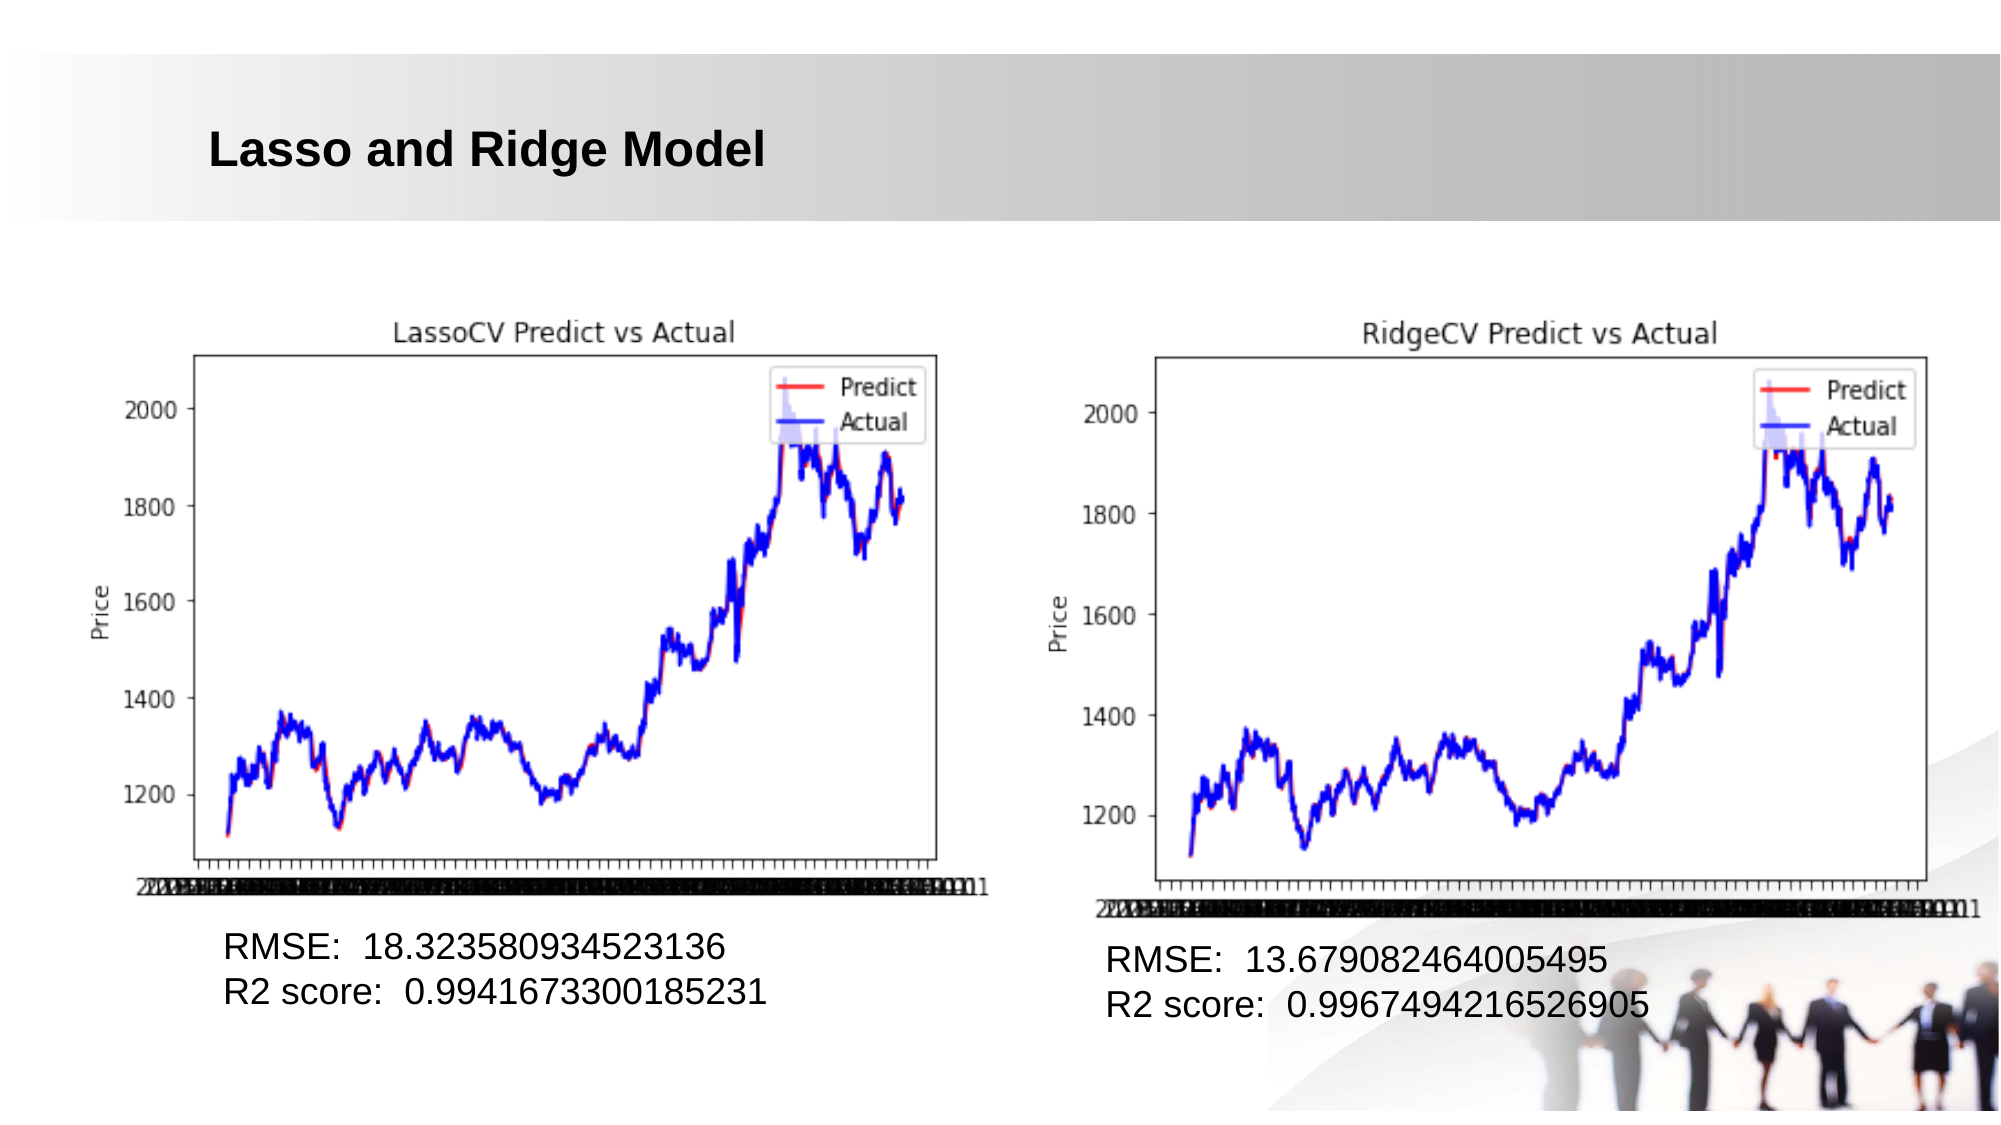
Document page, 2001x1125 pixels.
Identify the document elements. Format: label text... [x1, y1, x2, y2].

text_box Lasso and Ridge Model [193, 109, 1157, 185]
text_box RMSE: 13.679082464005495 R2 score: 0.9967494216526905 [1090, 938, 1879, 1033]
picture [76, 304, 1007, 915]
text_box RMSE: 18.323580934523136 R2 score: 0.9941673300185231 [208, 915, 926, 1019]
picture [1033, 304, 2000, 1111]
